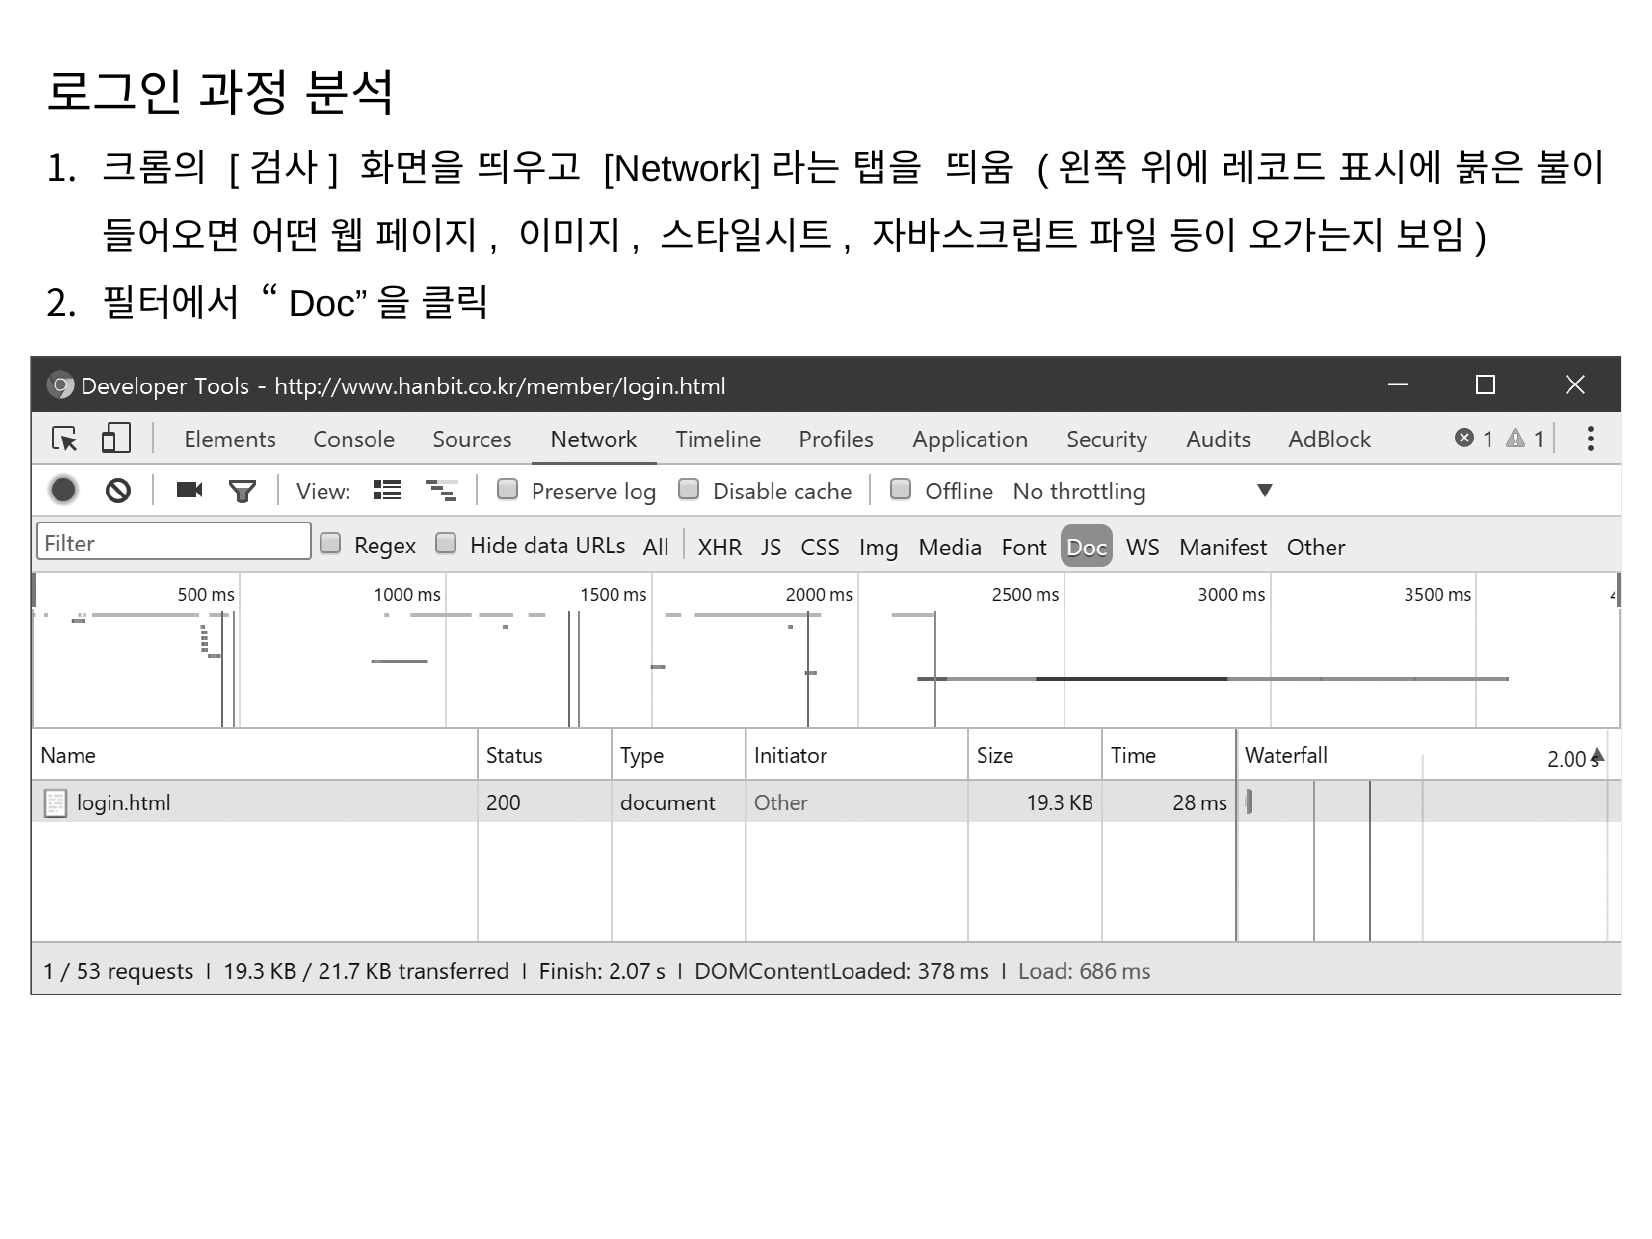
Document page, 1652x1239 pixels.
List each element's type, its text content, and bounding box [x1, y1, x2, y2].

text_box [30, 356, 1622, 995]
text_box 로그인 과정 분석 크롬의 [검사] 화면을 띄우고 [Network]라는 탭을 띄움 (왼쪽 위에 레코드 표시에 붉은 불이 들어오면 어떤 웹 페이지, 이미지, 스타일시트, 자바스크립트 파일 등이 오가는지 보임) 필터에서 “Doc”을 클릭 [44, 31, 1607, 325]
